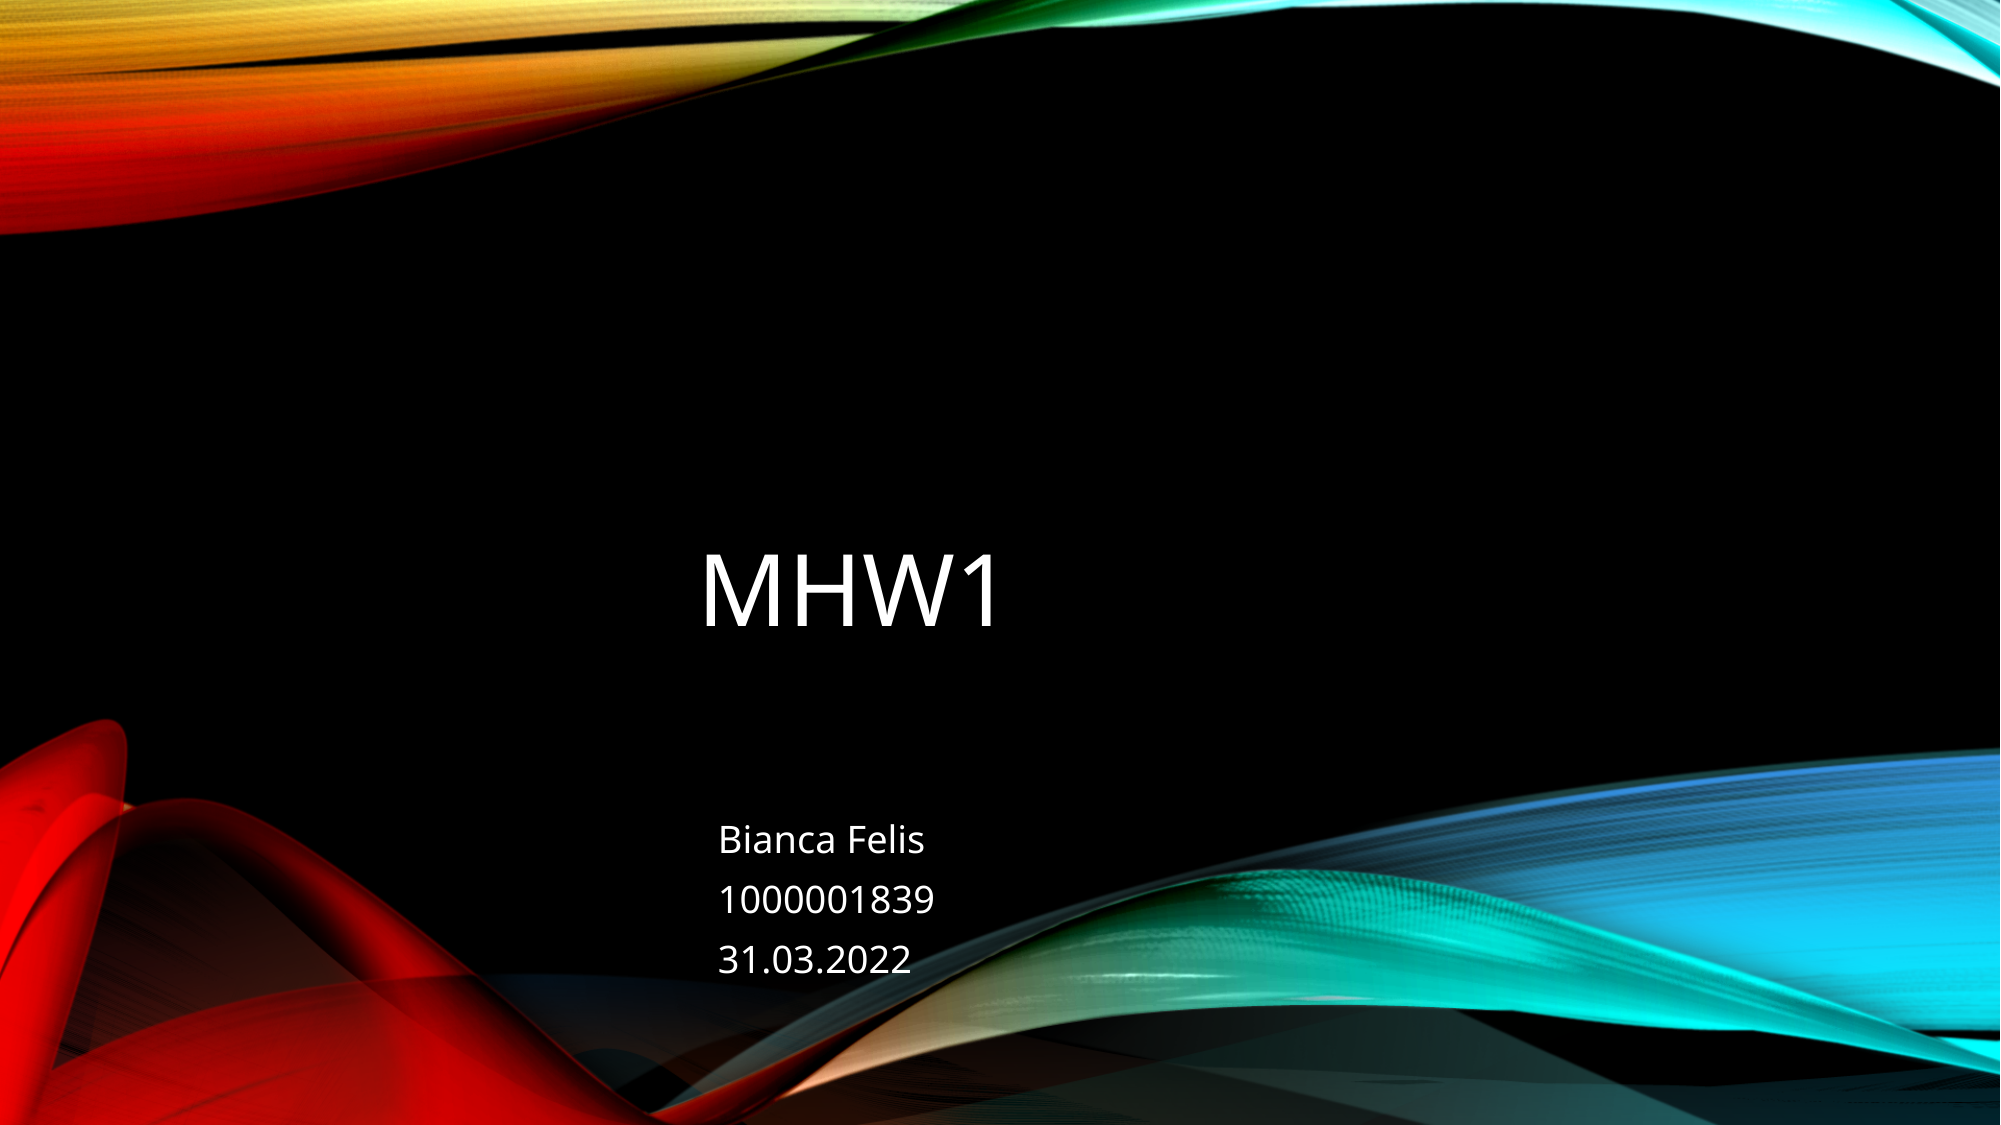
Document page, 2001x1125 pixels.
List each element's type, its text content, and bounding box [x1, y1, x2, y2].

picture [0, 717, 2000, 1125]
subtitle Bianca Felis 1000001839 31.03.2022 [702, 813, 1861, 991]
picture [0, 0, 2000, 237]
title MHW1 [682, 134, 1785, 656]
